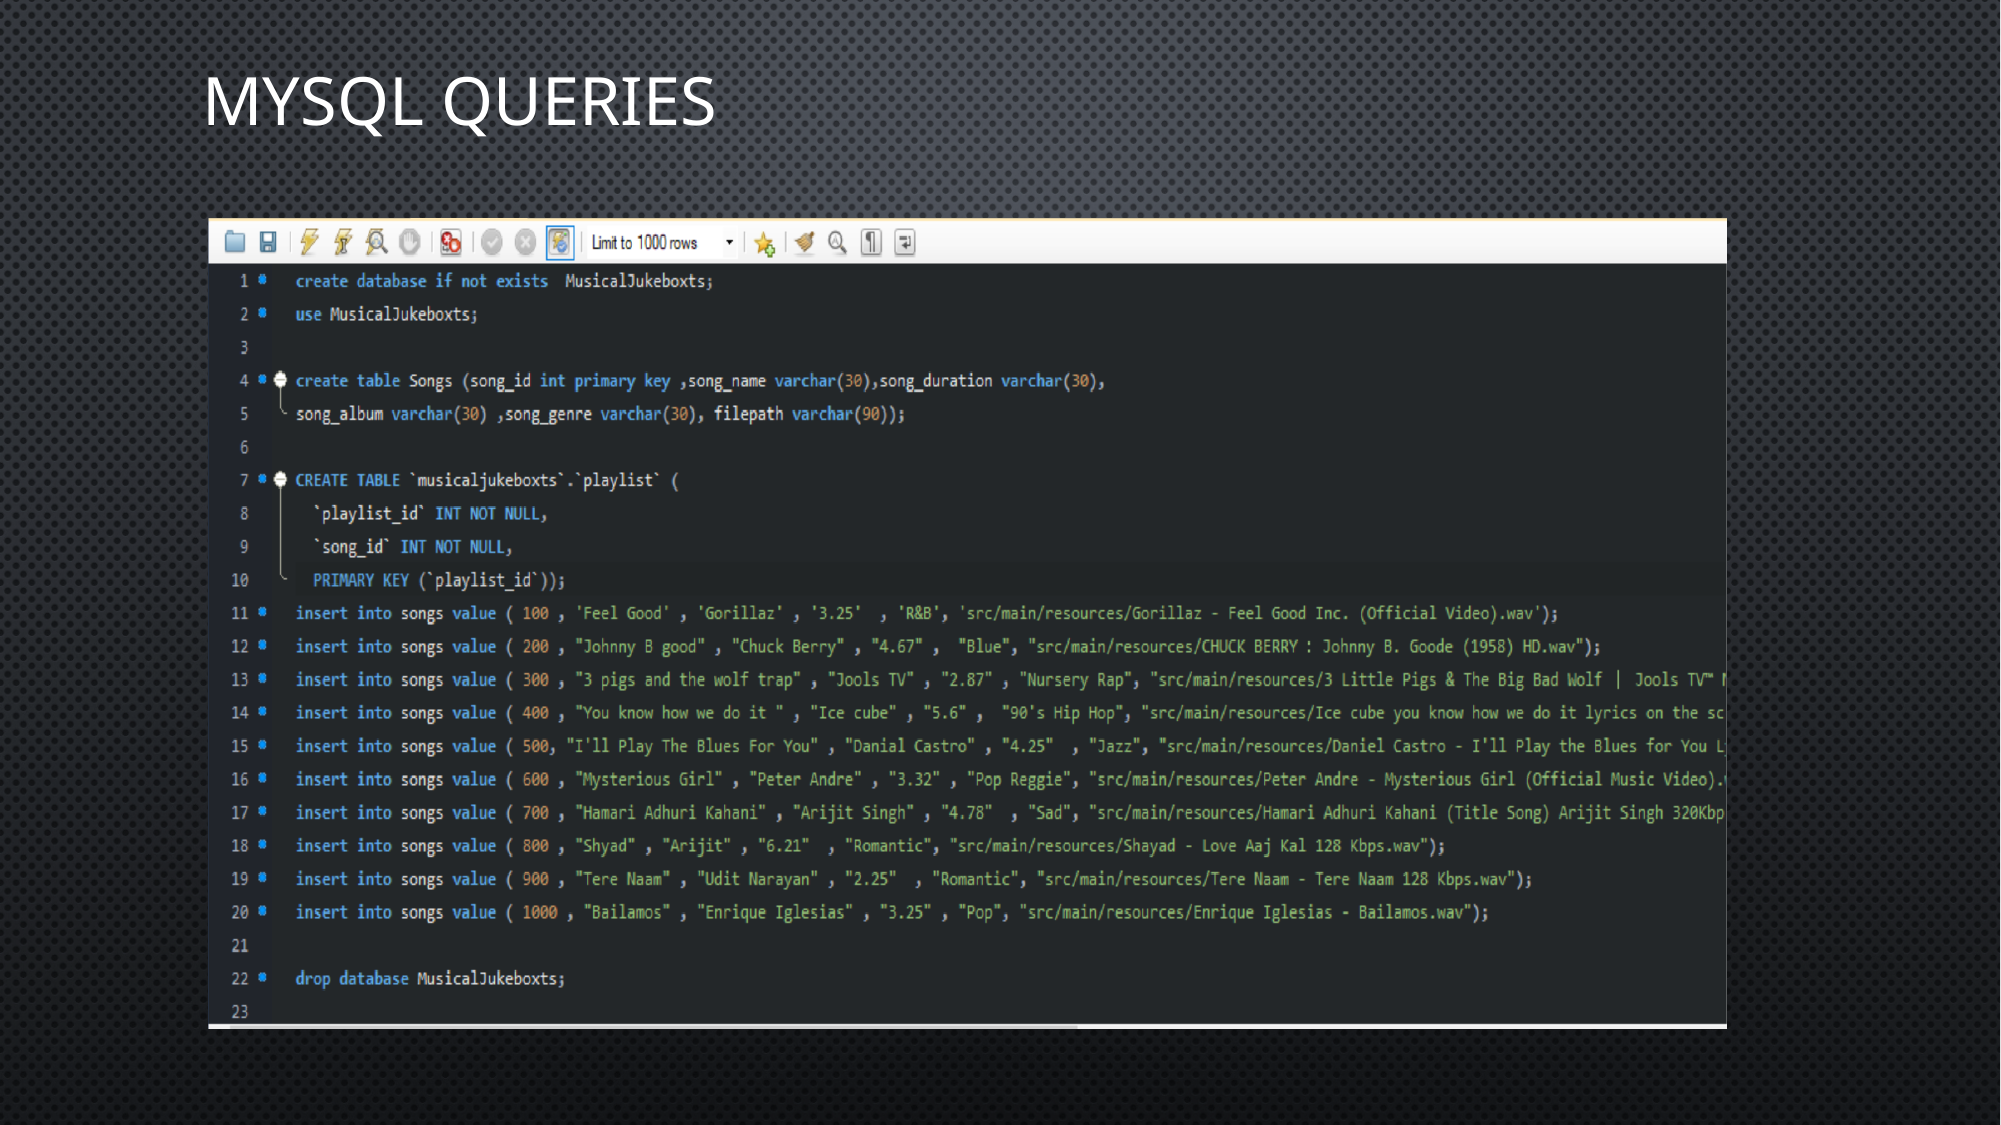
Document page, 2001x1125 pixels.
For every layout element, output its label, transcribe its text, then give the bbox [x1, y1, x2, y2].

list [207, 218, 1727, 1030]
title mySql queries [187, 28, 1813, 170]
